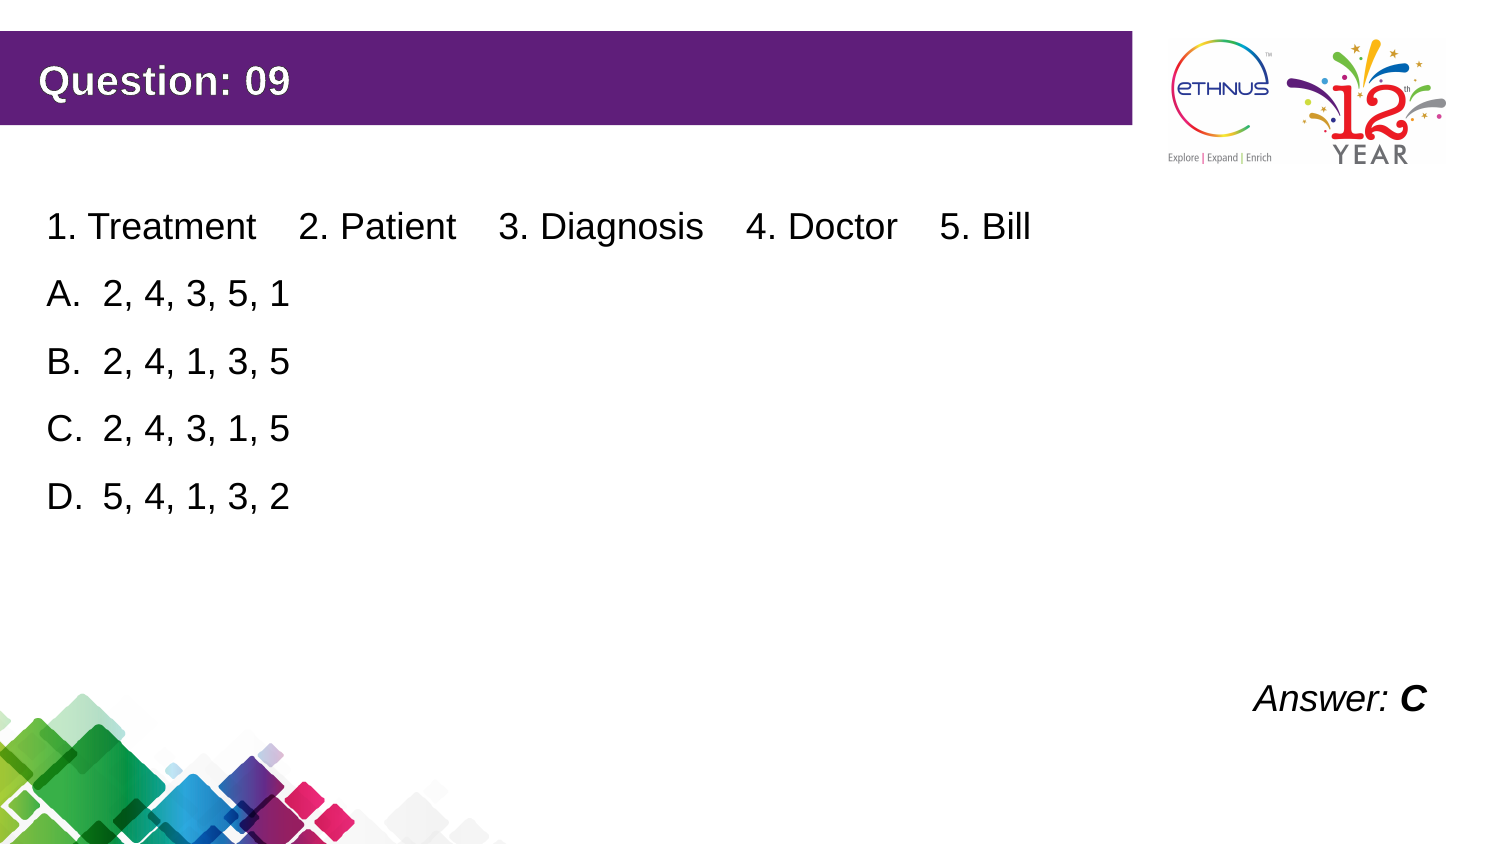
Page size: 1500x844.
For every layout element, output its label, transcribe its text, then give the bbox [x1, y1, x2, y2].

picture [0, 679, 732, 844]
picture [1167, 38, 1447, 165]
list 1. Treatment 2. Patient 3. Diagnosis 4. Doctor 5. Bill 2, 4, 3, 5, 1 2, 4, 1, 3, 5 2, 4, 3, 1, 5 5, 4, 1, 3, 2 Answer: C [12, 164, 1446, 745]
title Question: 09 [0, 31, 1133, 126]
